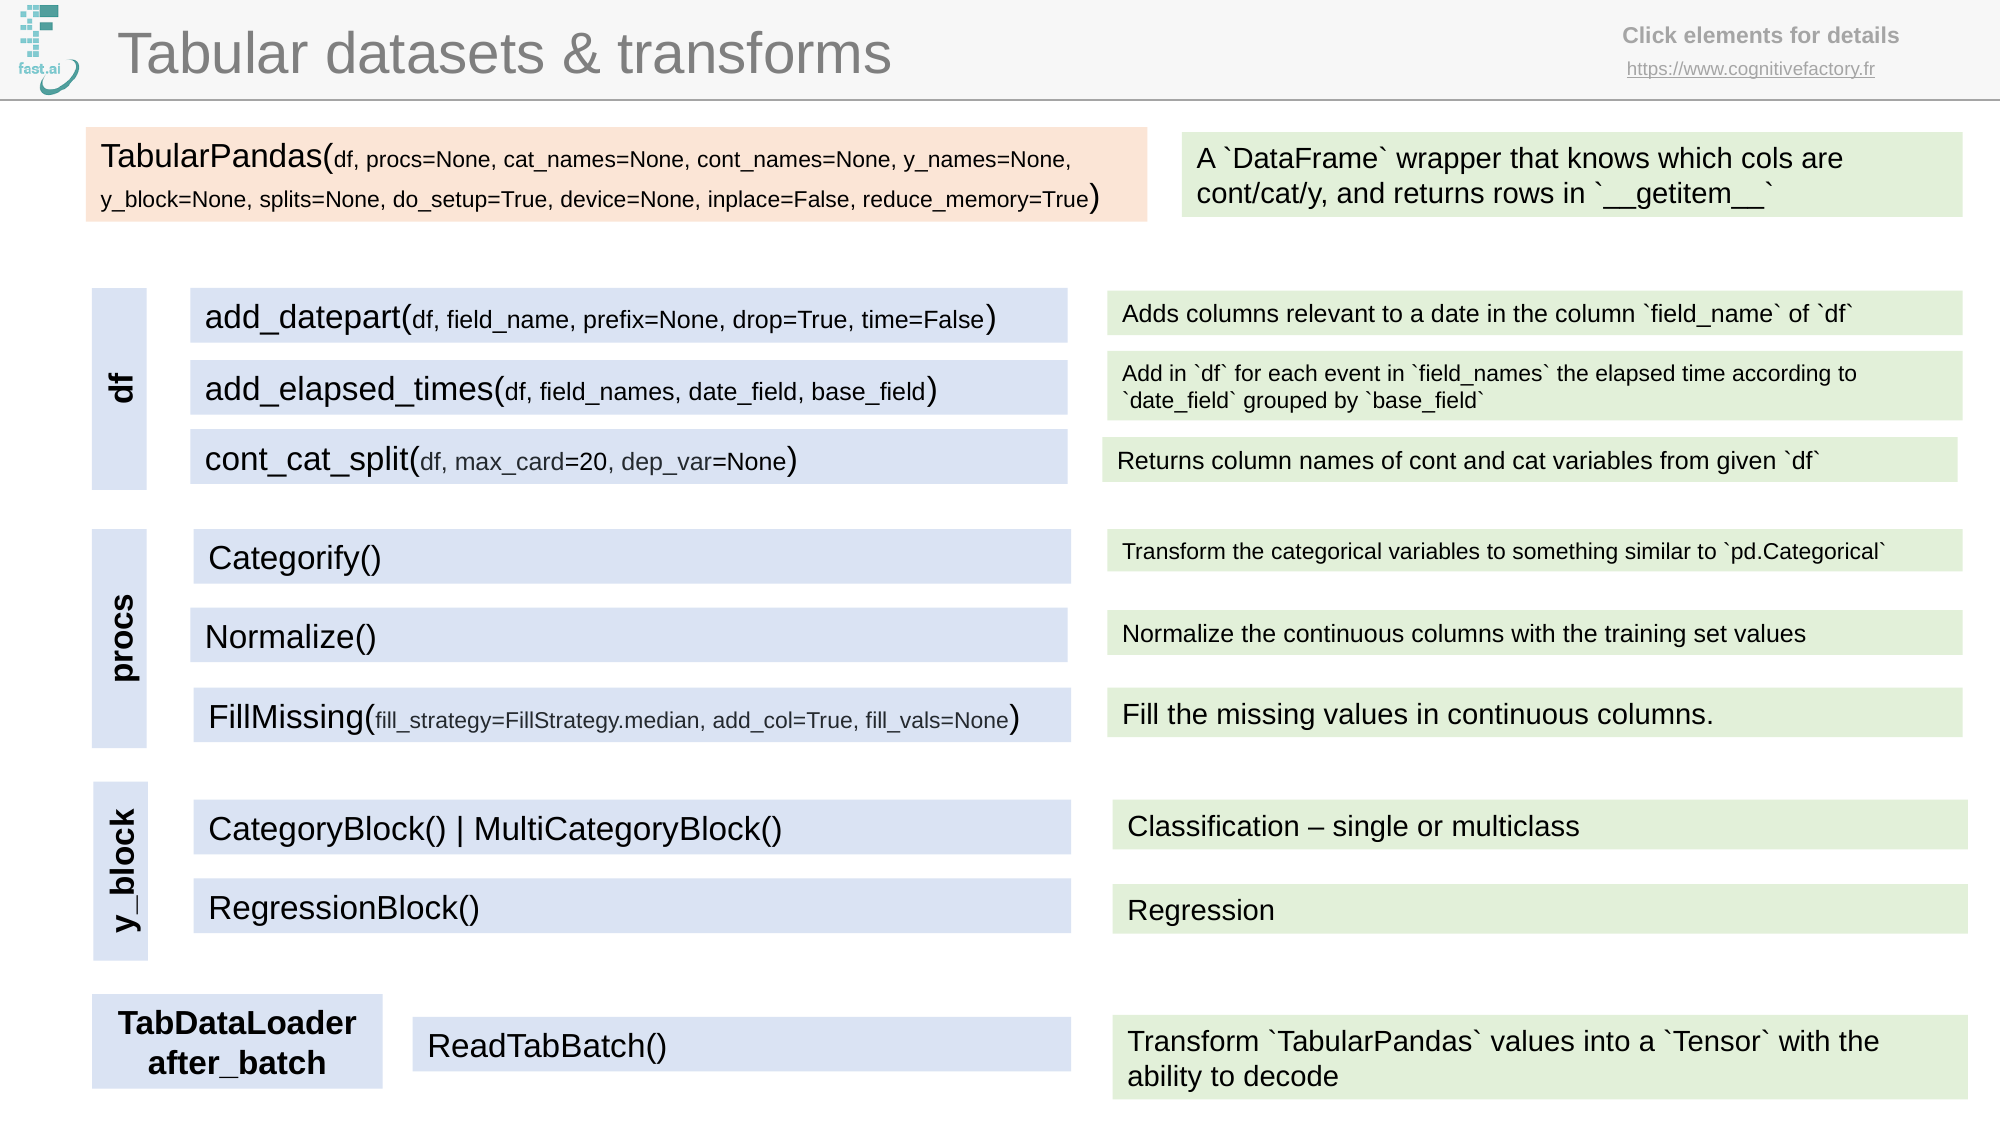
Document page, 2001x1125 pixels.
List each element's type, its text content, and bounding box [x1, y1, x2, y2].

text_box TabularPandas(df, procs=None, cat_names=None, cont_names=None, y_names=None, y_block=None, splits=None, do_setup=True, device=None, inplace=False, reduce_memory=True) [85, 127, 1148, 222]
text_box Normalize the continuous columns with the training set values [1107, 610, 1963, 655]
text_box Regression [1112, 884, 1968, 934]
text_box Categorify() [193, 529, 1072, 584]
text_box Normalize() [190, 607, 1068, 663]
text_box add_elapsed_times(df, field_names, date_field, base_field) [190, 360, 1068, 415]
text_box add_datepart(df, field_name, prefix=None, drop=True, time=False) [190, 287, 1068, 343]
text_box A `DataFrame` wrapper that knows which cols are cont/cat/y, and returns rows in `__getitem__` [1181, 132, 1963, 217]
text_box Tabular datasets & transforms [102, 8, 909, 93]
text_box df [91, 288, 147, 490]
picture [0, 0, 90, 99]
text_box Returns column names of cont and cat variables from given `df` [1102, 437, 1958, 482]
text_box y_block [93, 781, 148, 961]
text_box procs [91, 529, 147, 749]
text_box Classification – single or multiclass [1112, 799, 1968, 850]
text_box FillMissing(fill_strategy=FillStrategy.median, add_col=True, fill_vals=None) [193, 687, 1072, 743]
text_box Adds columns relevant to a date in the column `field_name` of `df` [1107, 290, 1963, 336]
text_box TabDataLoader after_batch [92, 994, 383, 1089]
text_box cont_cat_split(df, max_card=20, dep_var=None) [190, 429, 1068, 484]
text_box Fill the missing values in continuous columns. [1107, 687, 1963, 738]
text_box ReadTabBatch() [412, 1016, 1072, 1072]
text_box Transform `TabularPandas` values into a `Tensor` with the ability to decode [1112, 1014, 1968, 1100]
text_box CategoryBlock() | MultiCategoryBlock() [193, 799, 1072, 855]
text_box Transform the categorical variables to something similar to `pd.Categorical` [1107, 529, 1963, 572]
text_box Add in `df` for each event in `field_names` the elapsed time according to `date_field` grouped by `base_field` [1107, 350, 1963, 421]
text_box RegressionBlock() [193, 878, 1072, 934]
